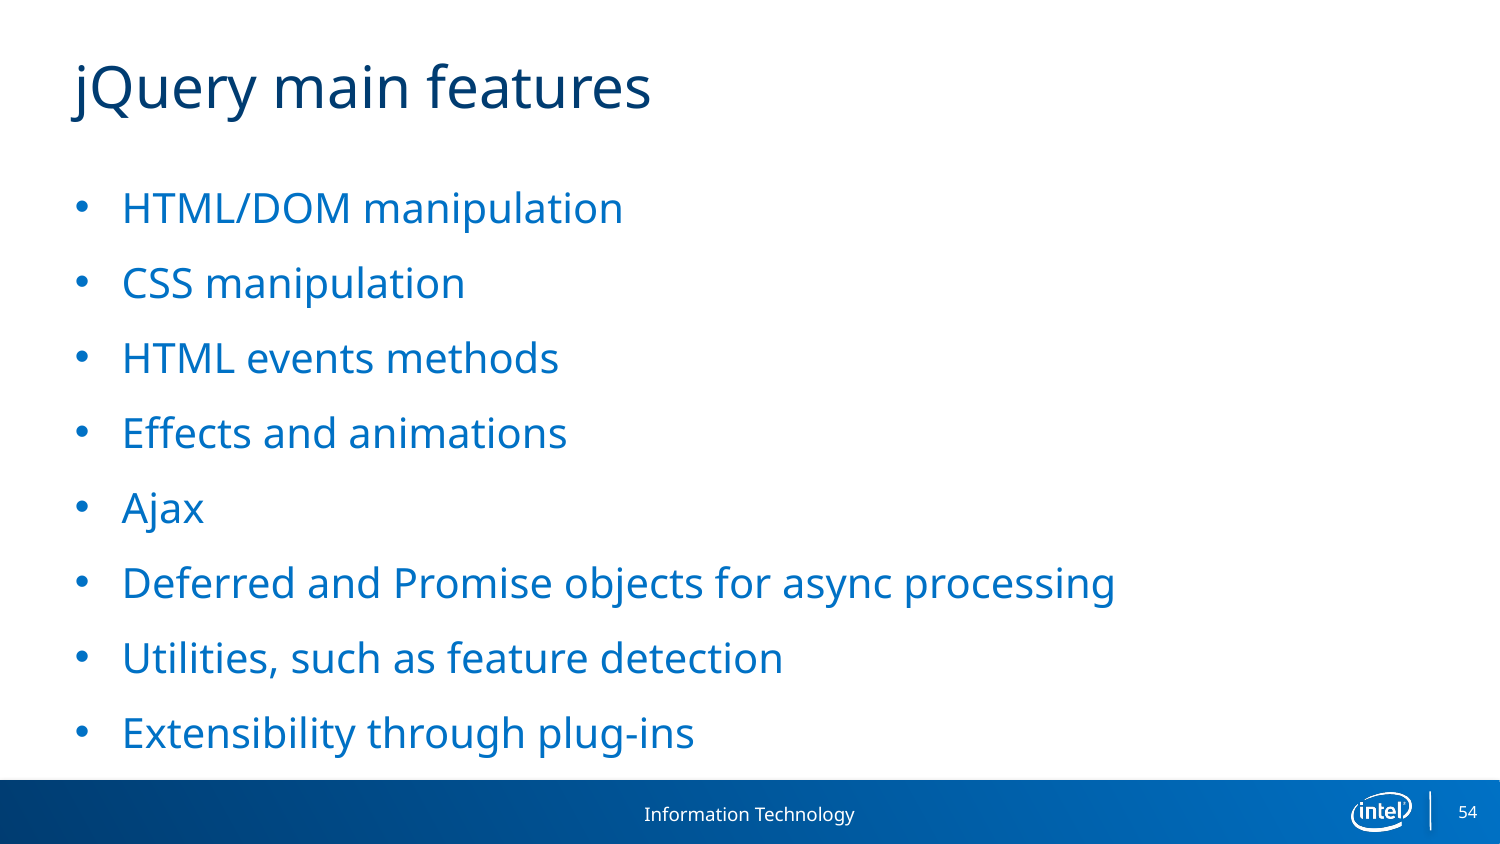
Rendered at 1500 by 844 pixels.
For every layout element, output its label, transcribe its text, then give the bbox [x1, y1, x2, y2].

slide_number 54 [1127, 791, 1478, 837]
title jQuery main features [74, 50, 1425, 181]
list HTML/DOM manipulation CSS manipulation HTML events methods Effects and animations Ajax Deferred and Promise objects for async processing Utilities, such as feature detection Extensibility through plug-ins [74, 181, 1425, 637]
